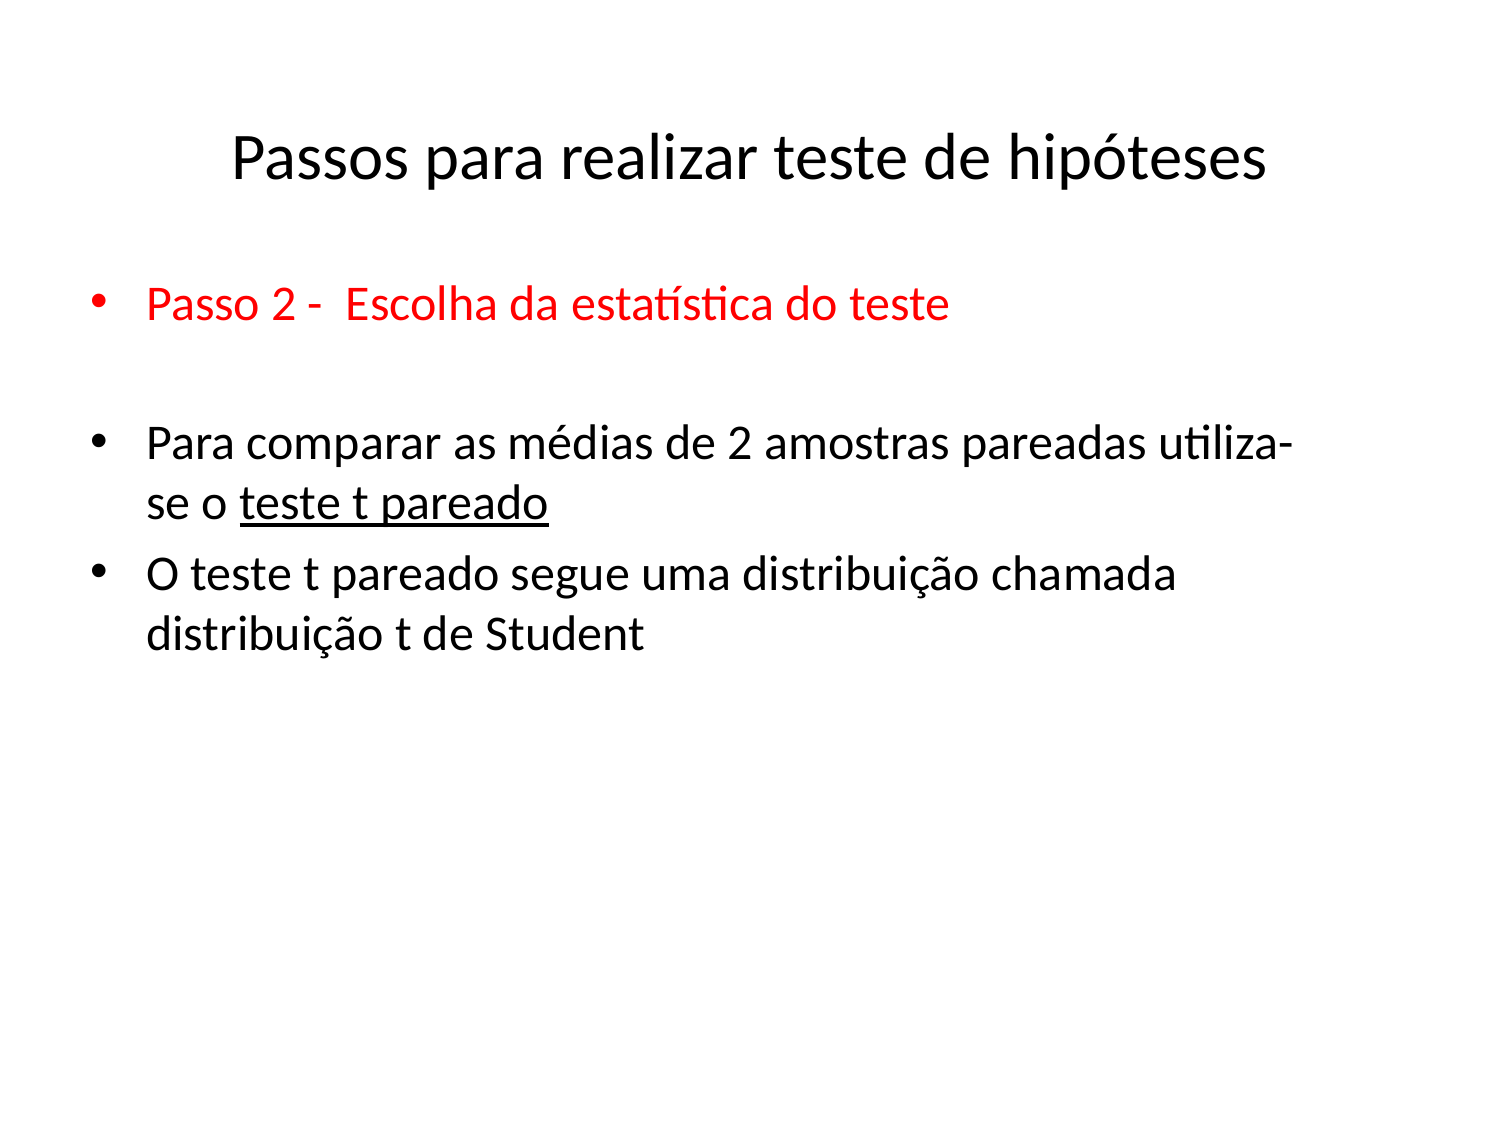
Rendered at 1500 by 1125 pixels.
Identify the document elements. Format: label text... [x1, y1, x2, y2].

text_box Passos para realizar teste de hipóteses [96, 42, 1404, 263]
list Passo 2 - Escolha da estatística do teste Para comparar as médias de 2 amostras pareadas utiliza-se o teste t pareado O teste t pareado segue uma distribuição chamada distribuição t de Student [75, 262, 1341, 1005]
title [75, 38, 1425, 185]
